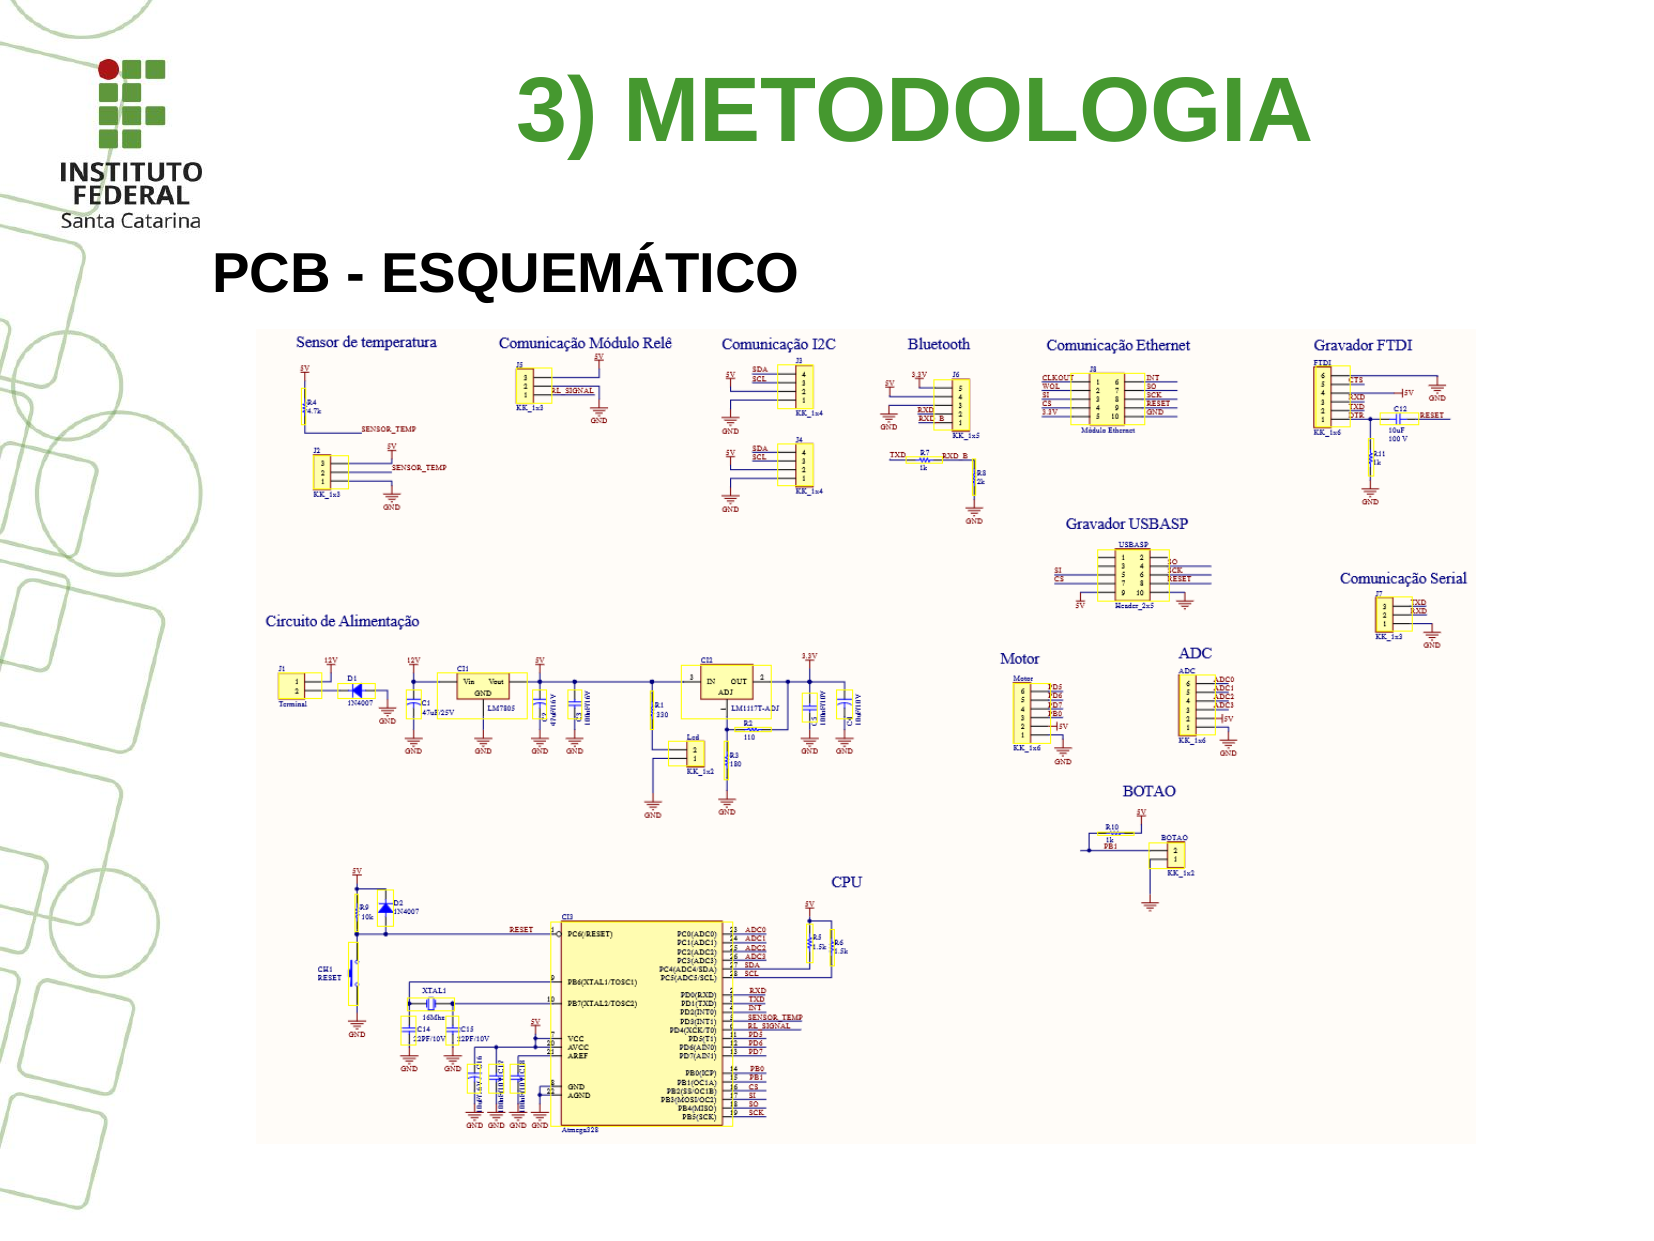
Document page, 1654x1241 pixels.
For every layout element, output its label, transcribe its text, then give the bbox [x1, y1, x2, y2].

picture [0, 0, 1654, 1241]
title 3) METODOLOGIA [259, 1, 1571, 209]
list PCB - ESQUEMÁTICO [212, 186, 1460, 1183]
